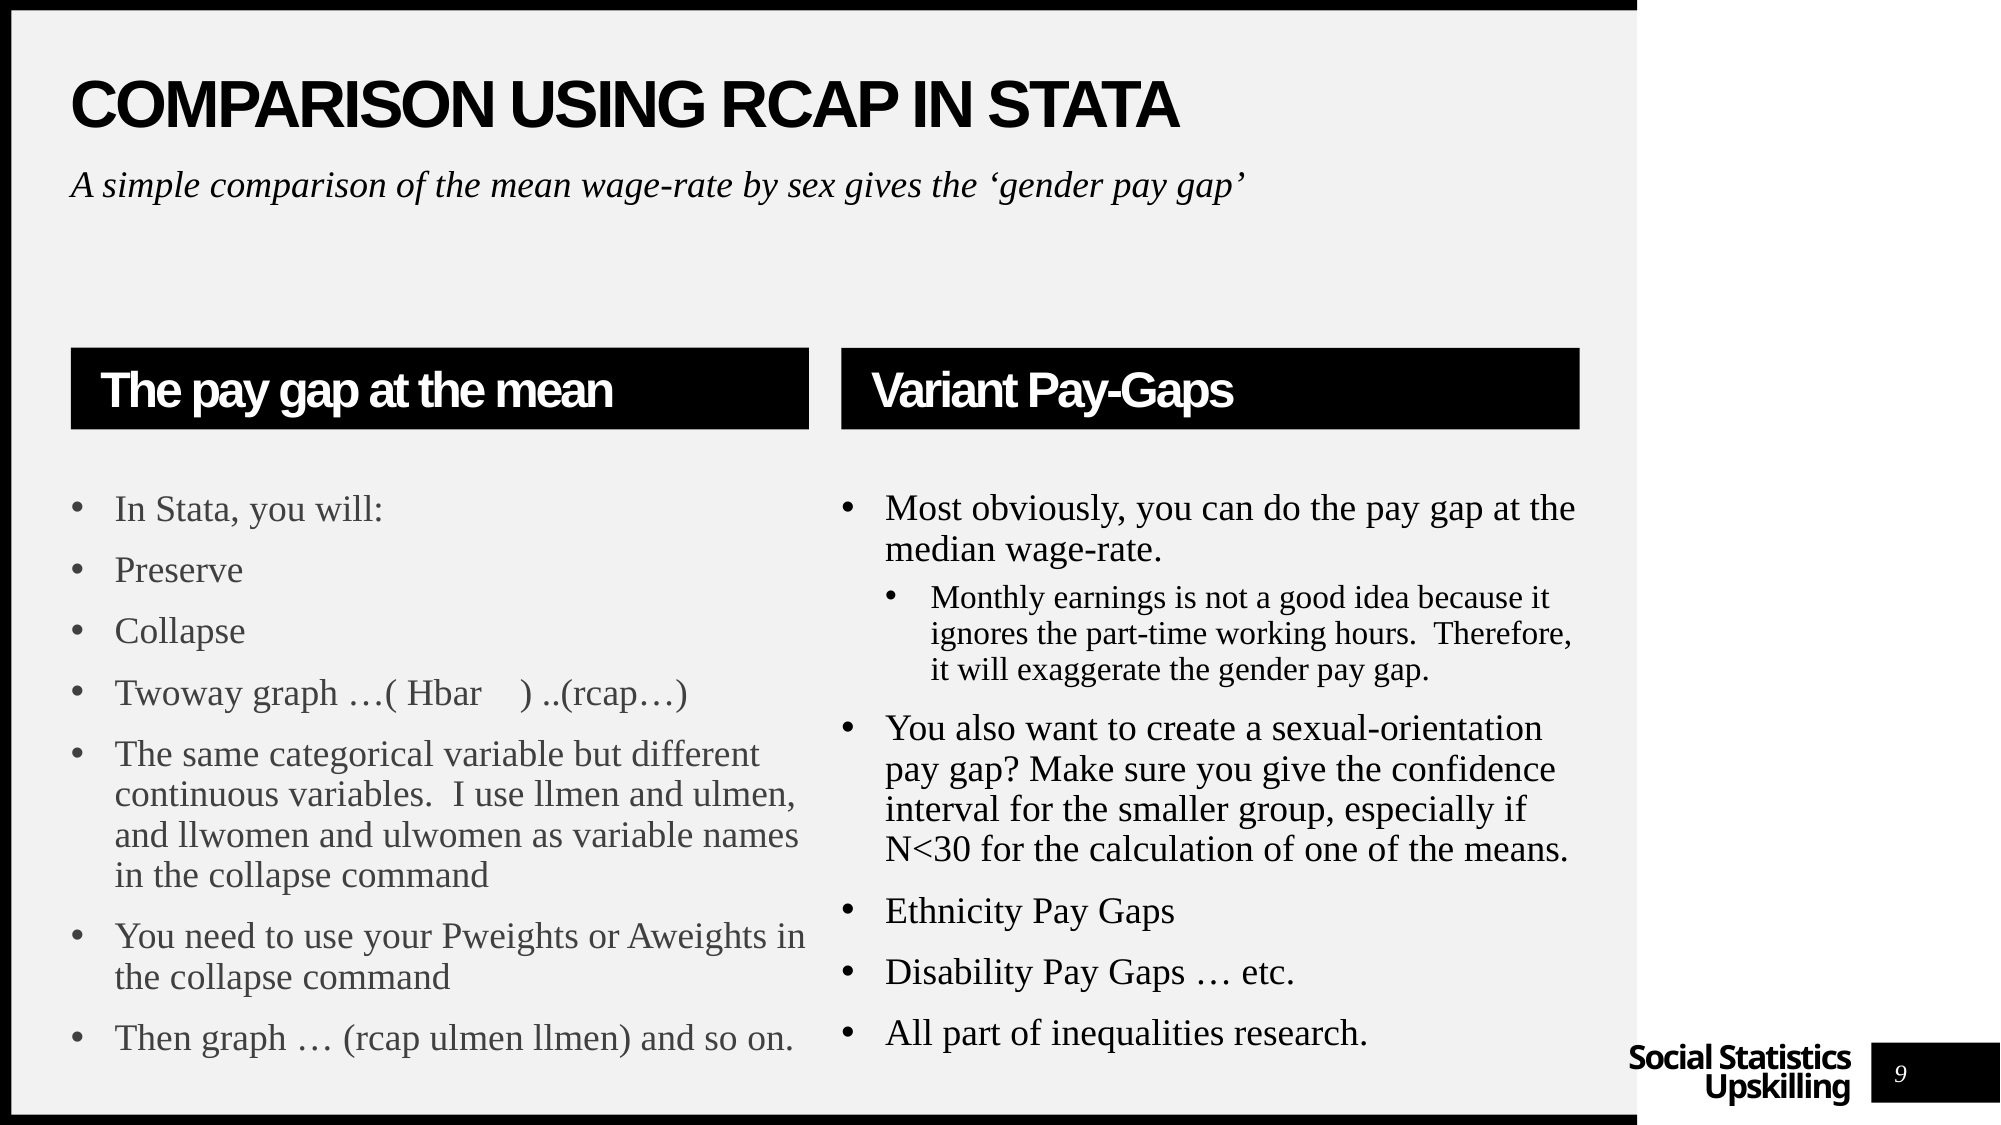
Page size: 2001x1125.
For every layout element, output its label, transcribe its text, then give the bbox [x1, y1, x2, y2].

list Most obviously, you can do the pay gap at the median wage-rate. Monthly earnings is not a good idea because it ignores the part-time working hours. Therefore, it will exaggerate the gender pay gap. You also want to create a sexual-orientation pay gap? Make sure you give the confidence interval for the smaller group, especially if N<30 for the calculation of one of the means. Ethnicity Pay Gaps Disability Pay Gaps … etc. All part of inequalities research. [841, 488, 1599, 1119]
list In Stata, you will: Preserve Collapse Twoway graph …( Hbar ) ..(rcap…) The same categorical variable but different continuous variables. I use llmen and ulmen, and llwomen and ulwomen as variable names in the collapse command You need to use your Pweights or Aweights in the collapse command Then graph … (rcap ulmen llmen) and so on. [70, 488, 809, 903]
list Variant Pay-Gaps [841, 347, 1580, 430]
list The pay gap at the mean [70, 347, 809, 430]
list A simple comparison of the mean wage-rate by sex gives the ‘gender pay gap’ [70, 165, 1580, 225]
slide_number 9 [1877, 1050, 1924, 1096]
title Comparison using rcap in stata [70, 70, 1580, 142]
